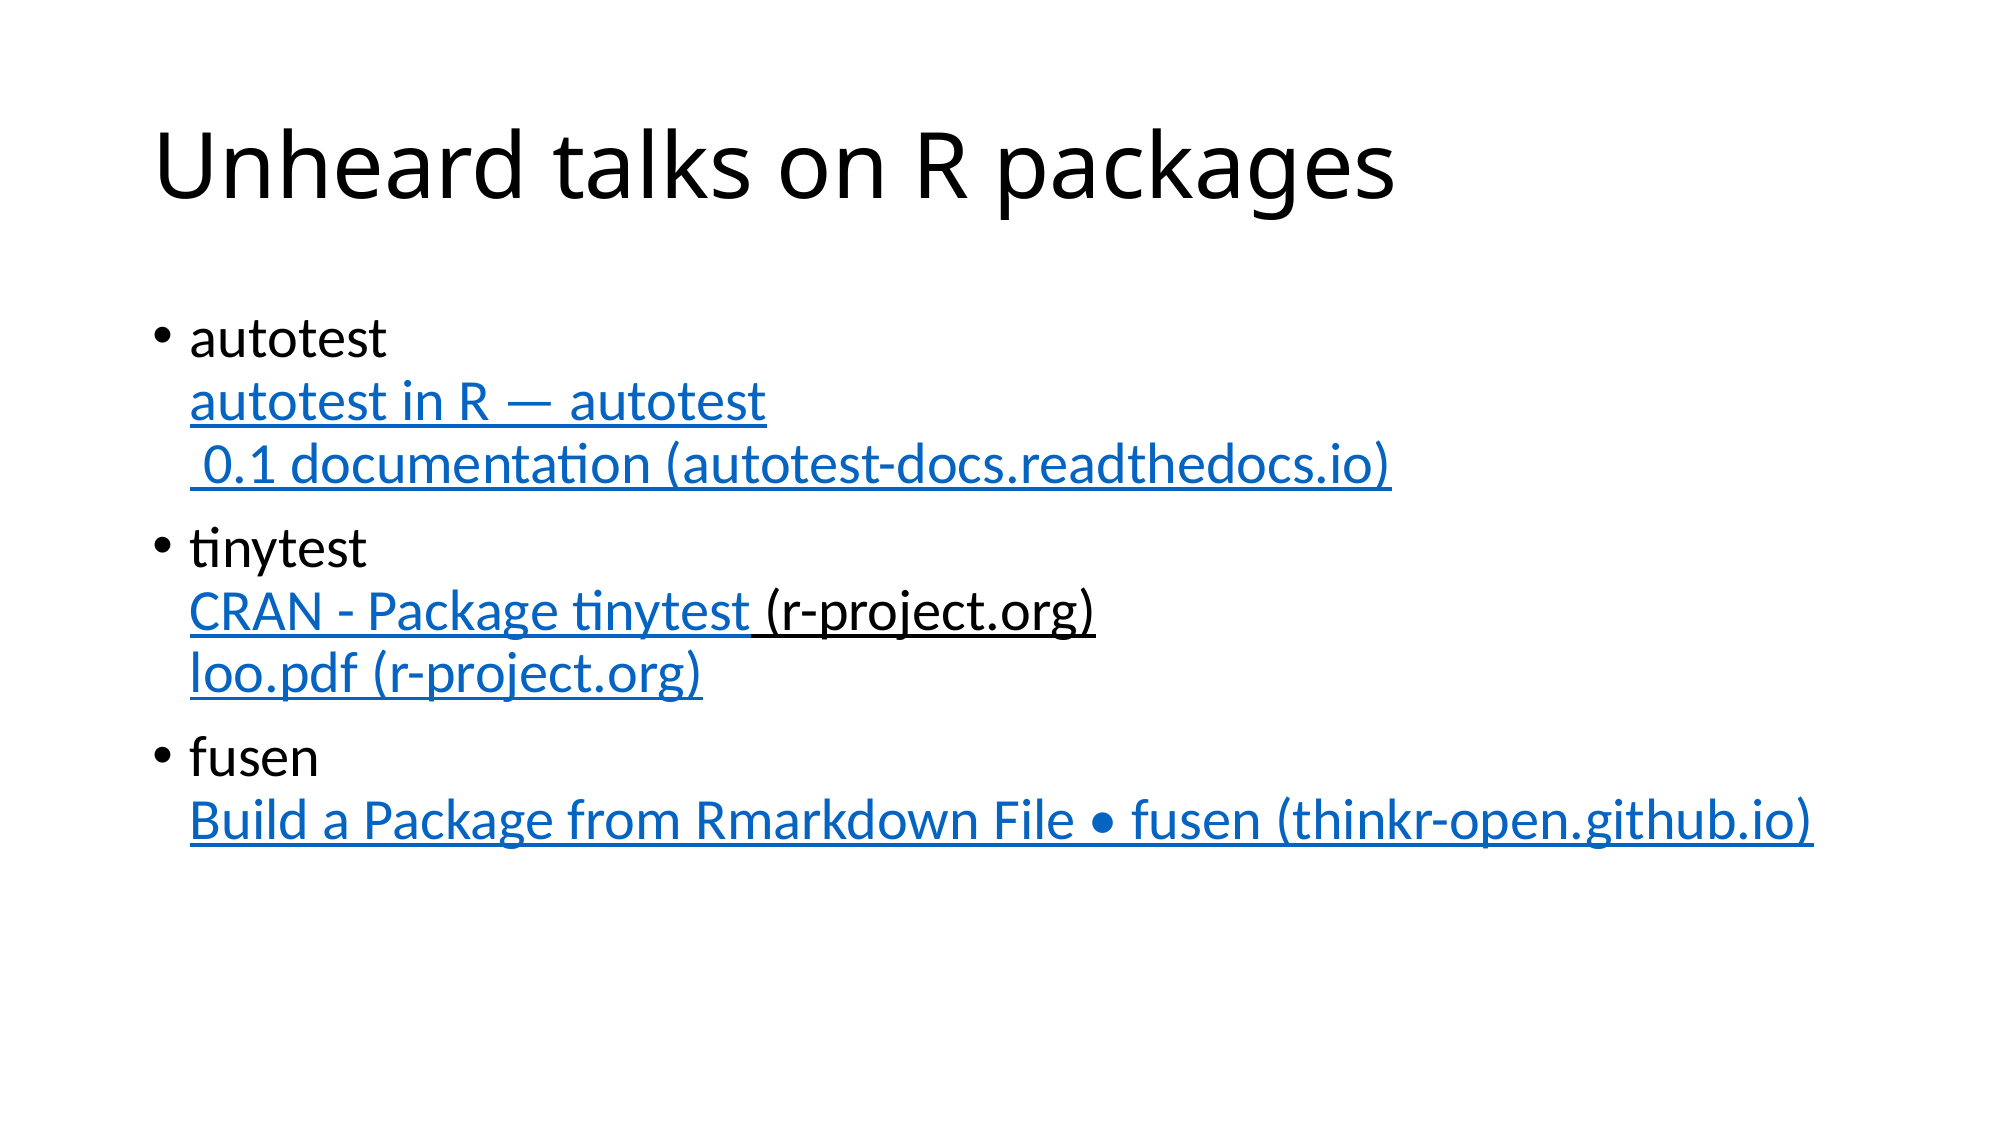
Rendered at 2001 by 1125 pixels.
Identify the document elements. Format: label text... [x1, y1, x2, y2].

list autotest autotest in R — autotest 0.1 documentation (autotest-docs.readthedocs.io) tinytest CRAN - Package tinytest (r-project.org) loo.pdf (r-project.org) fusen Build a Package from Rmarkdown File • fusen (thinkr-open.github.io) [137, 299, 1863, 1014]
title Unheard talks on R packages [137, 59, 1863, 278]
